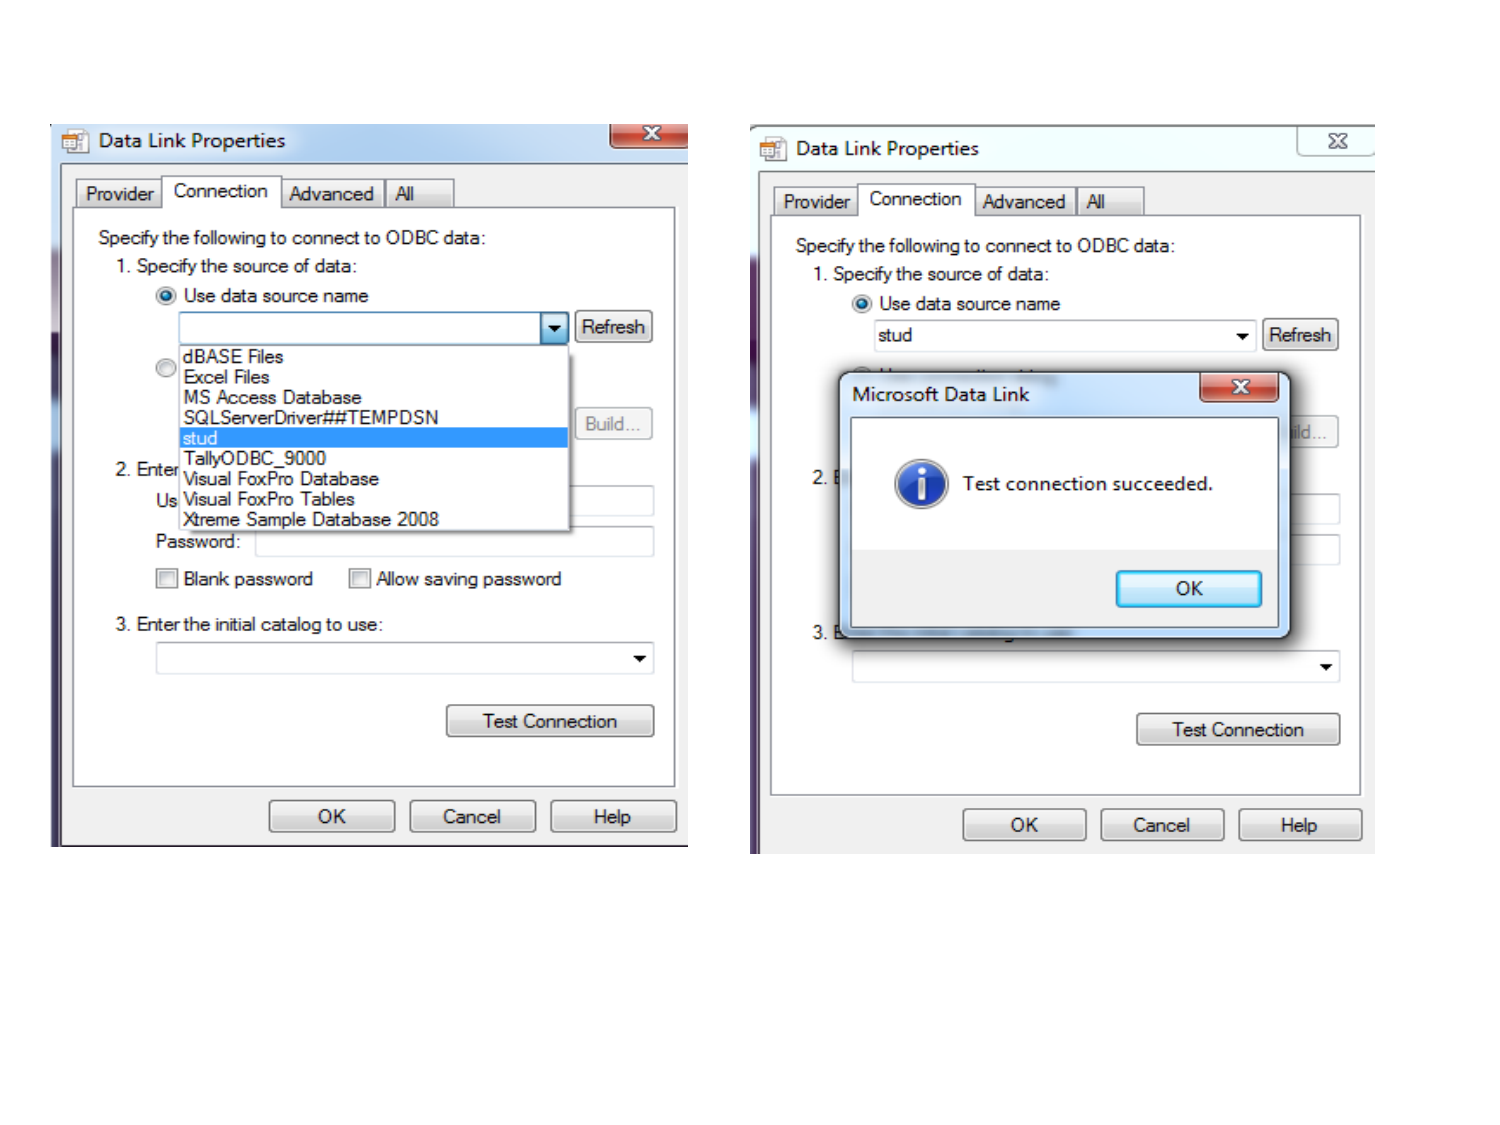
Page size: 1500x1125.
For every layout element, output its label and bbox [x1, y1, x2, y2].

picture [49, 124, 688, 848]
picture [749, 124, 1376, 854]
